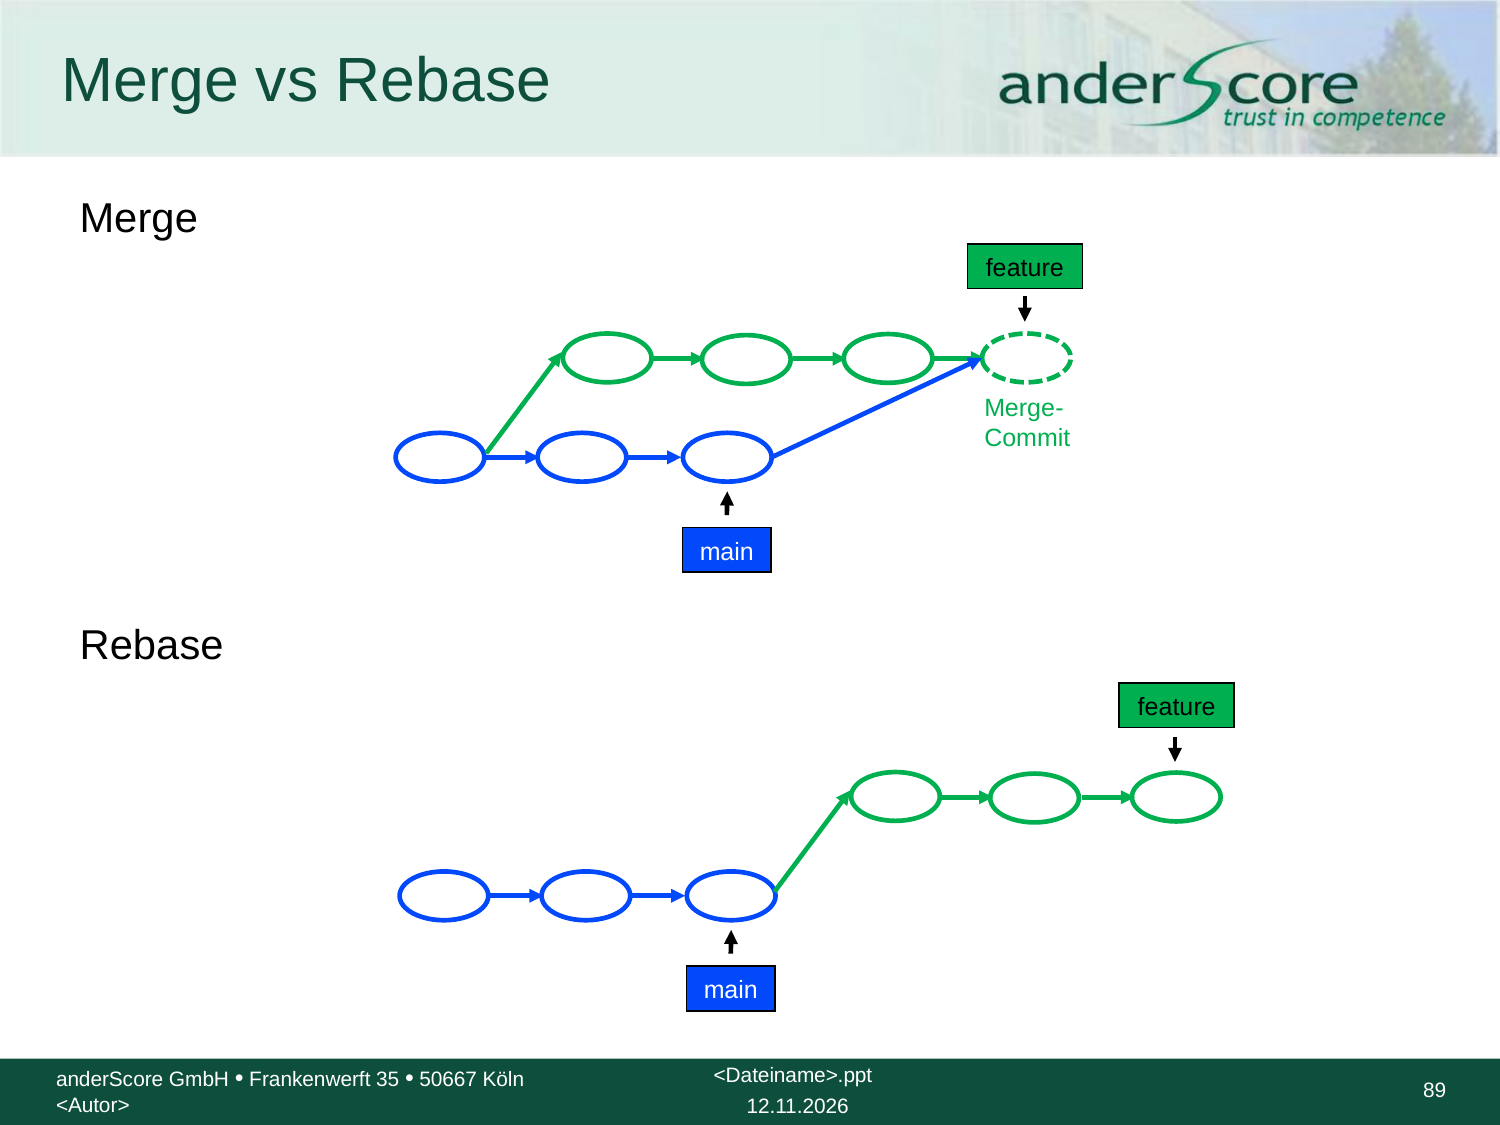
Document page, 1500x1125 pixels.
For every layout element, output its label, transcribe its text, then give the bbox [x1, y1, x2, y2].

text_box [774, 790, 851, 892]
text_box [852, 772, 940, 821]
text_box [682, 432, 770, 482]
text_box feature [967, 243, 1083, 289]
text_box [485, 351, 563, 454]
title Merge vs Rebase [46, 23, 975, 140]
text_box [686, 871, 775, 921]
text_box [399, 871, 489, 921]
text_box [1132, 772, 1221, 822]
text_box [395, 432, 484, 482]
text_box [844, 334, 933, 356]
text_box Merge- Commit [987, 384, 1095, 459]
picture [0, 0, 1500, 157]
text_box [982, 333, 1071, 383]
text_box Merge [64, 183, 218, 249]
text_box feature [1119, 682, 1235, 728]
text_box [541, 871, 631, 921]
text_box [539, 432, 627, 482]
text_box Rebase [64, 610, 243, 675]
text_box main [682, 527, 772, 573]
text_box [771, 357, 983, 458]
text_box [702, 335, 791, 384]
text_box main [686, 966, 776, 1011]
text_box [990, 773, 1079, 823]
text_box [564, 333, 652, 383]
